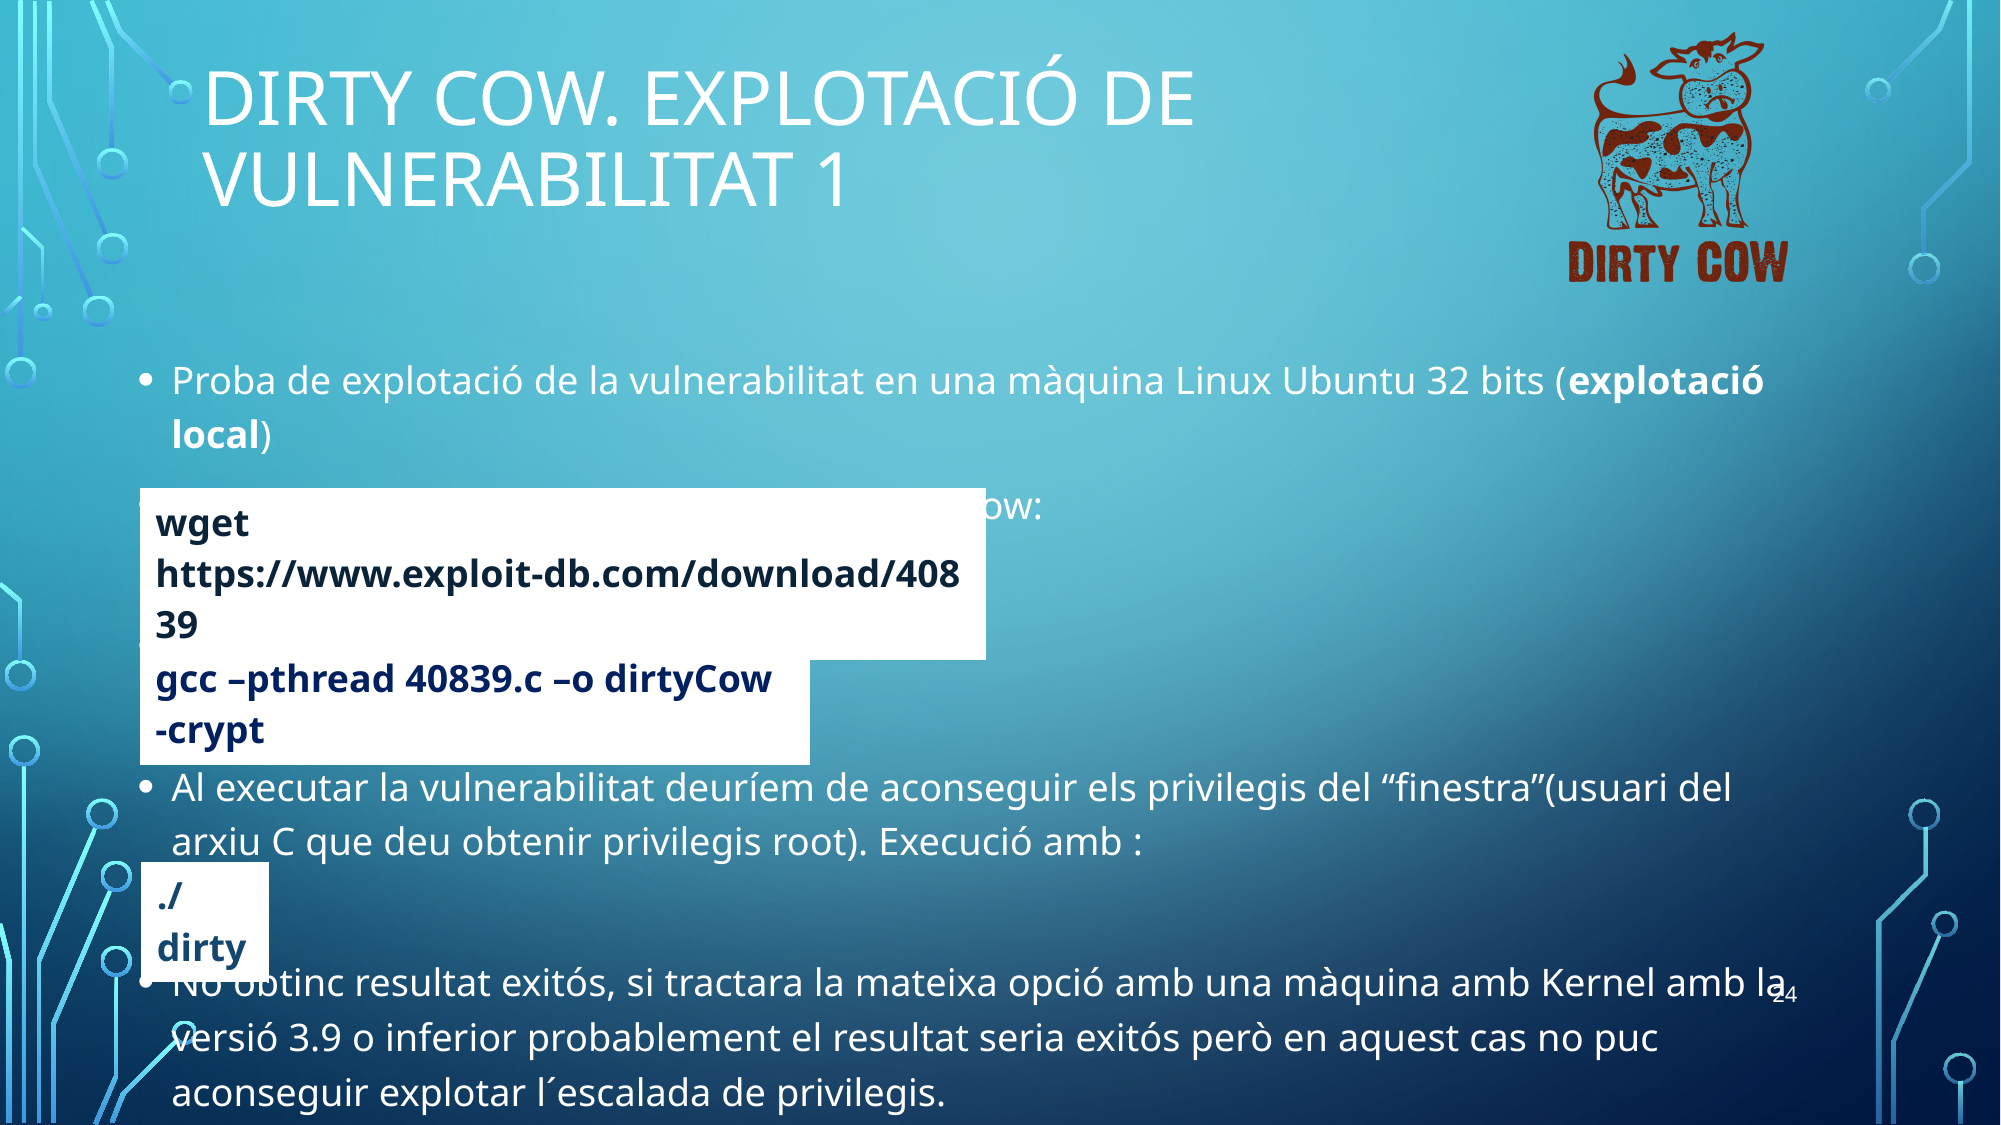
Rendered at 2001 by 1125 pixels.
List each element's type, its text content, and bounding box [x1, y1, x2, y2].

text_box Proba de explotació de la vulnerabilitat en una màquina Linux Ubuntu 32 bits (explotació local) Es descarrega el arxiu C amb el codi de dirtyCow: Compilació del arxiu C : Al executar la vulnerabilitat deuríem de aconseguir els privilegis del “finestra”(usuari del arxiu C que deu obtenir privilegis root). Execució amb : No obtinc resultat exitós, si tractara la mateixa opció amb una màquina amb Kernel amb la versió 3.9 o inferior probablement el resultat seria exitós però en aquest cas no puc aconseguir explotar l´escalada de privilegis. [122, 339, 1813, 1125]
title Dirty cow. Explotació de vulnerabilitat 1 [187, 20, 1813, 263]
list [1569, 32, 1788, 283]
table_header ./dirty [143, 864, 267, 977]
table_header gcc –pthread 40839.c –o dirtyCow -crypt [141, 646, 808, 759]
table_header wget https://www.exploit-db.com/download/40839 [141, 490, 984, 655]
